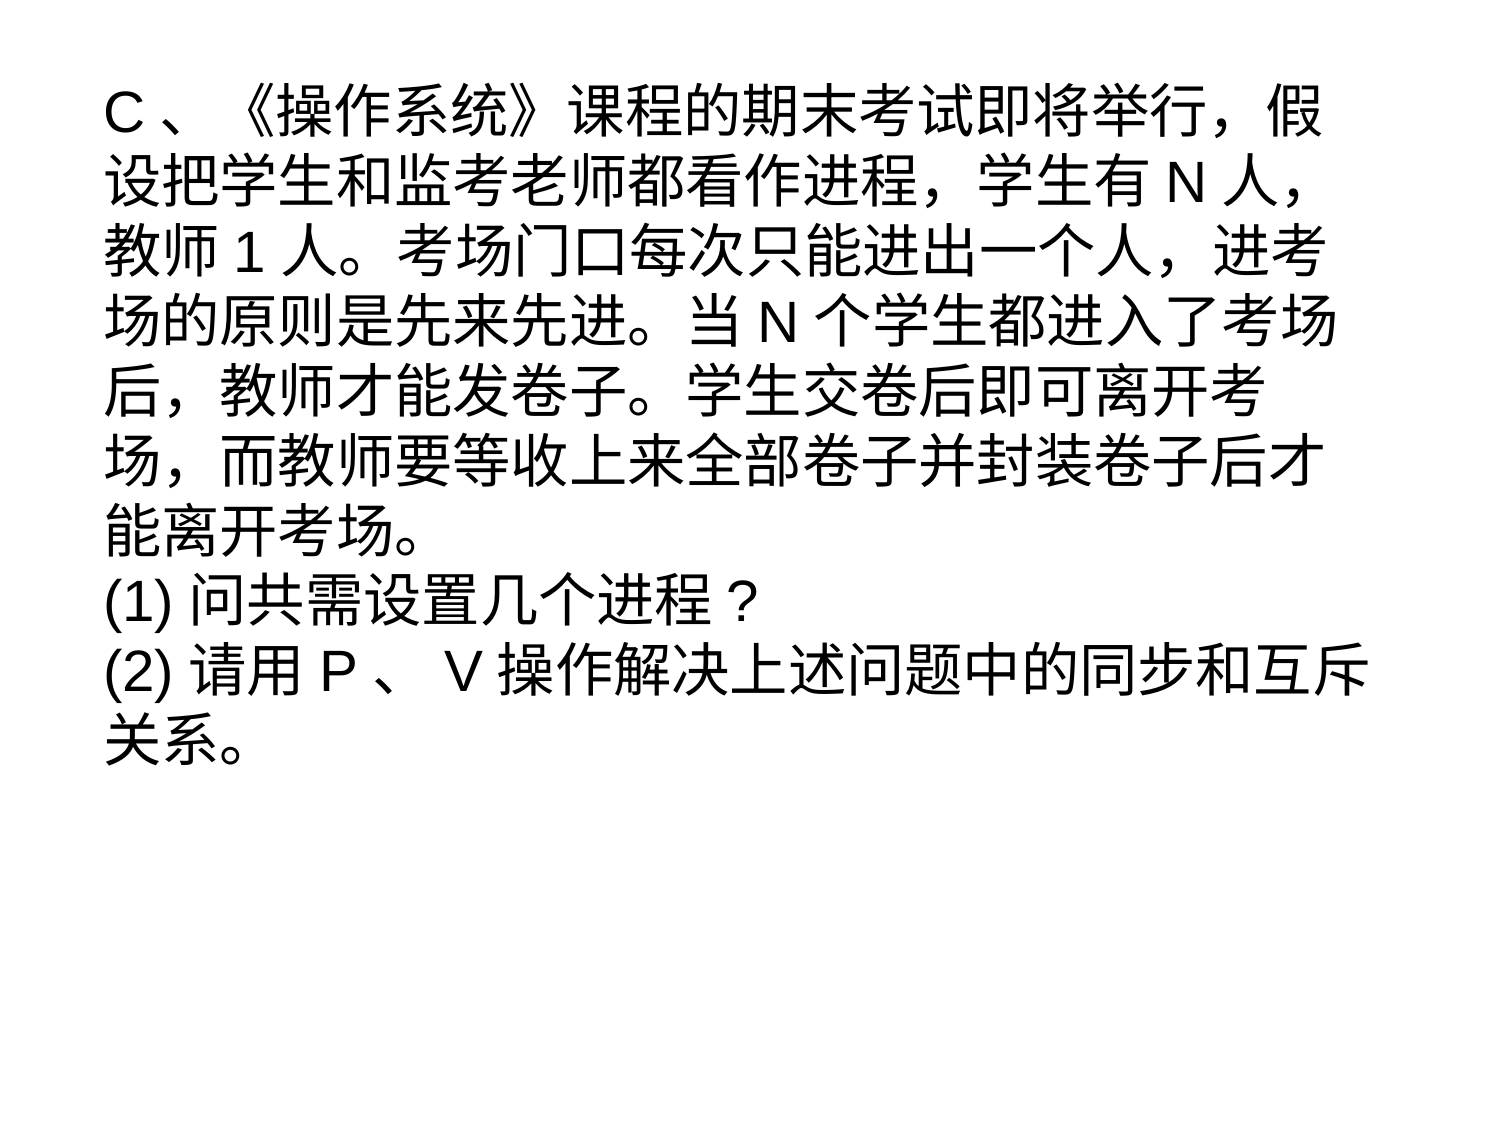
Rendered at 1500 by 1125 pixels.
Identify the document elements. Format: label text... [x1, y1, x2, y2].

text_box C、《操作系统》课程的期末考试即将举行，假设把学生和监考老师都看作进程，学生有N人，教师1人。考场门口每次只能进出一个人，进考场的原则是先来先进。当N个学生都进入了考场后，教师才能发卷子。学生交卷后即可离开考场，而教师要等收上来全部卷子并封装卷子后才能离开考场。 (1)问共需设置几个进程? (2)请用P、V操作解决上述问题中的同步和互斥关系。 [88, 66, 1388, 851]
